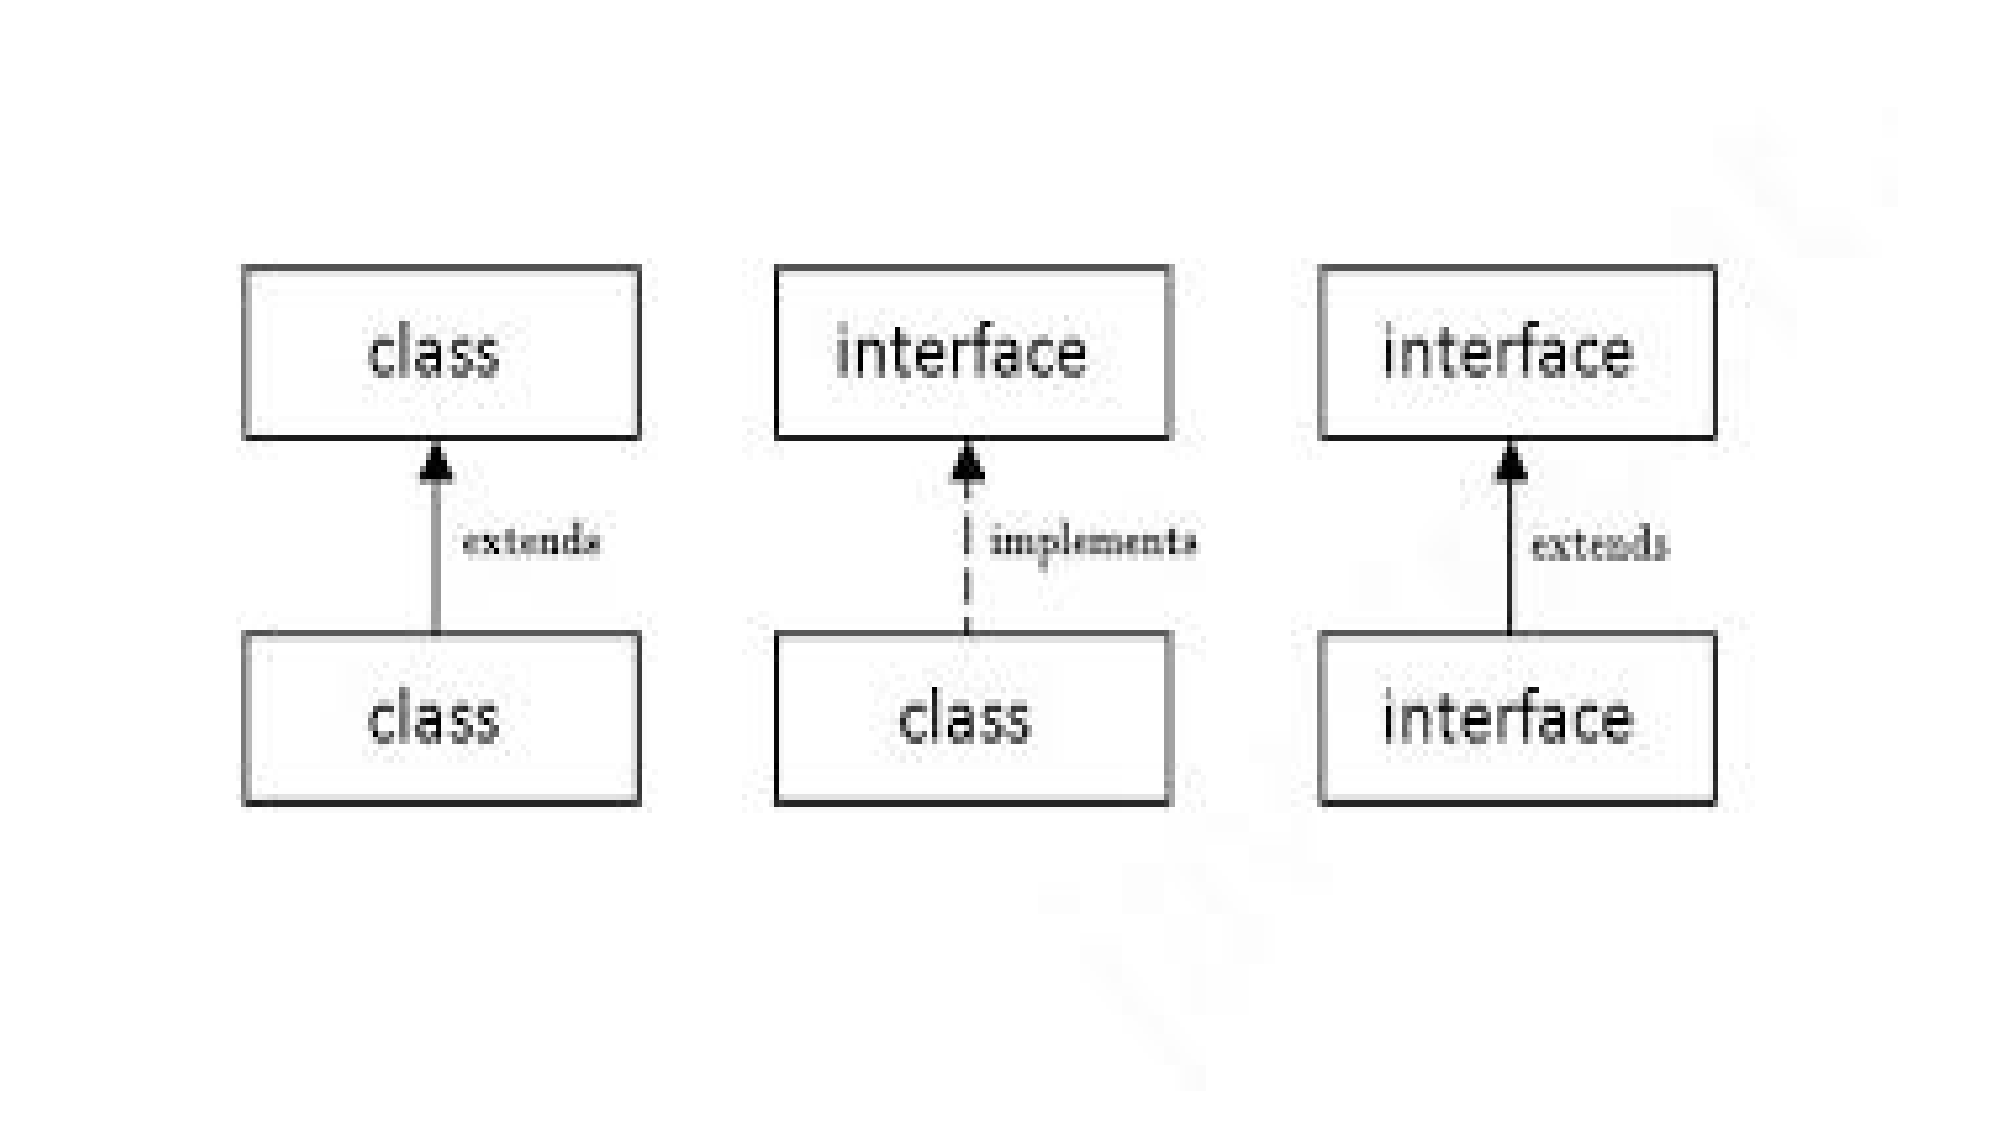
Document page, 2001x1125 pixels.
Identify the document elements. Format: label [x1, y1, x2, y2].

list [194, 107, 1898, 1091]
